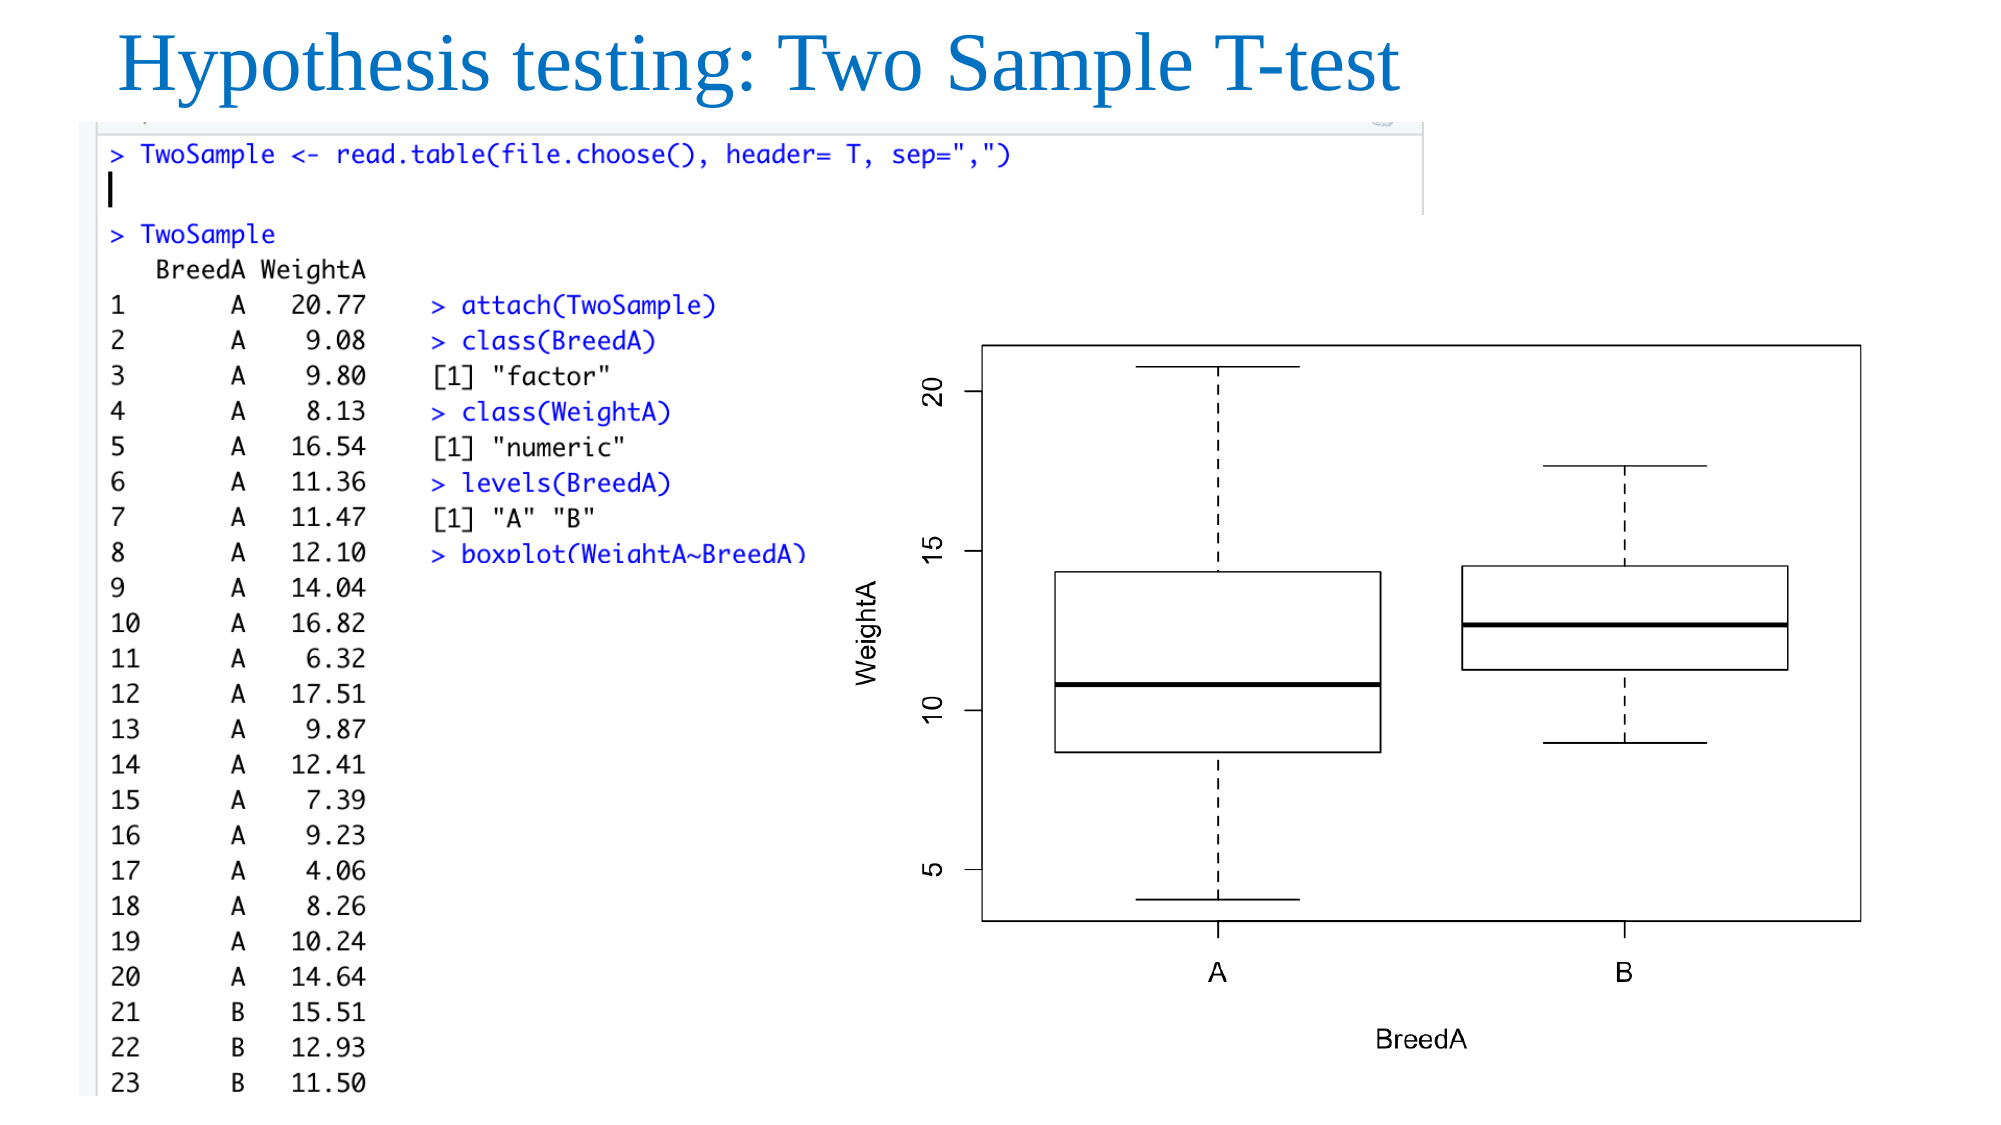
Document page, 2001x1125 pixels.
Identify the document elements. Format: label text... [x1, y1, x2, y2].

text_box Hypothesis testing: Two Sample T-test [102, 0, 1418, 115]
picture [79, 122, 1894, 1096]
